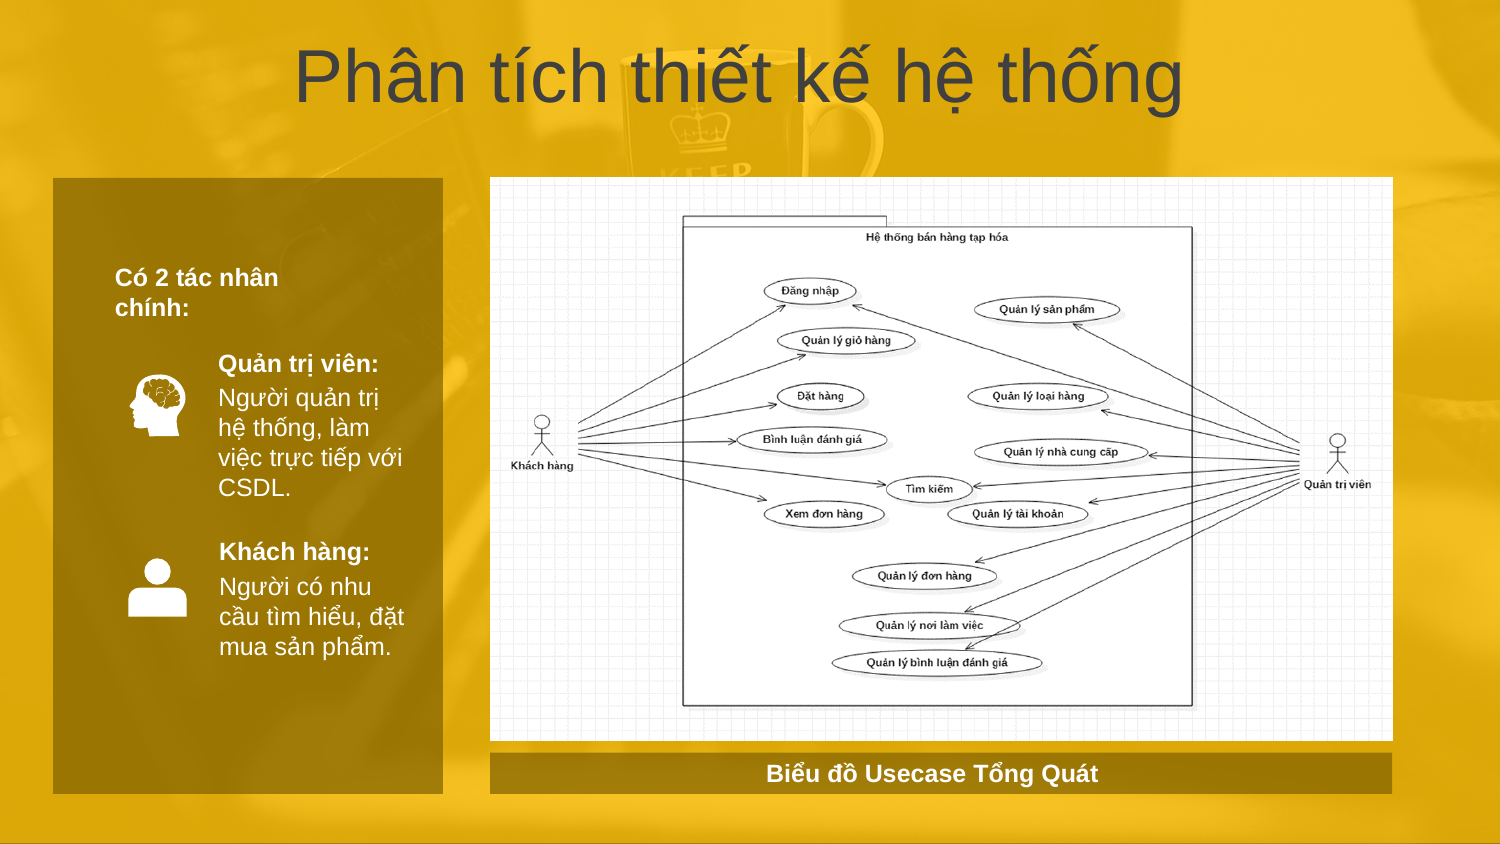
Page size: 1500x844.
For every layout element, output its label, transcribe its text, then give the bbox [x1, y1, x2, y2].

text_box Biểu đồ Usecase Tổng Quát [751, 750, 1140, 796]
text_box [204, 527, 422, 670]
text_box [126, 556, 189, 619]
text_box [51, 176, 445, 796]
list Phân tích thiết kế hệ thống [0, 25, 1500, 120]
text_box [488, 750, 751, 796]
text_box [203, 339, 421, 512]
text_box [127, 372, 188, 439]
text_box Có 2 tác nhân chính: [100, 254, 372, 329]
text_box [1140, 750, 1394, 796]
picture [489, 177, 1393, 741]
